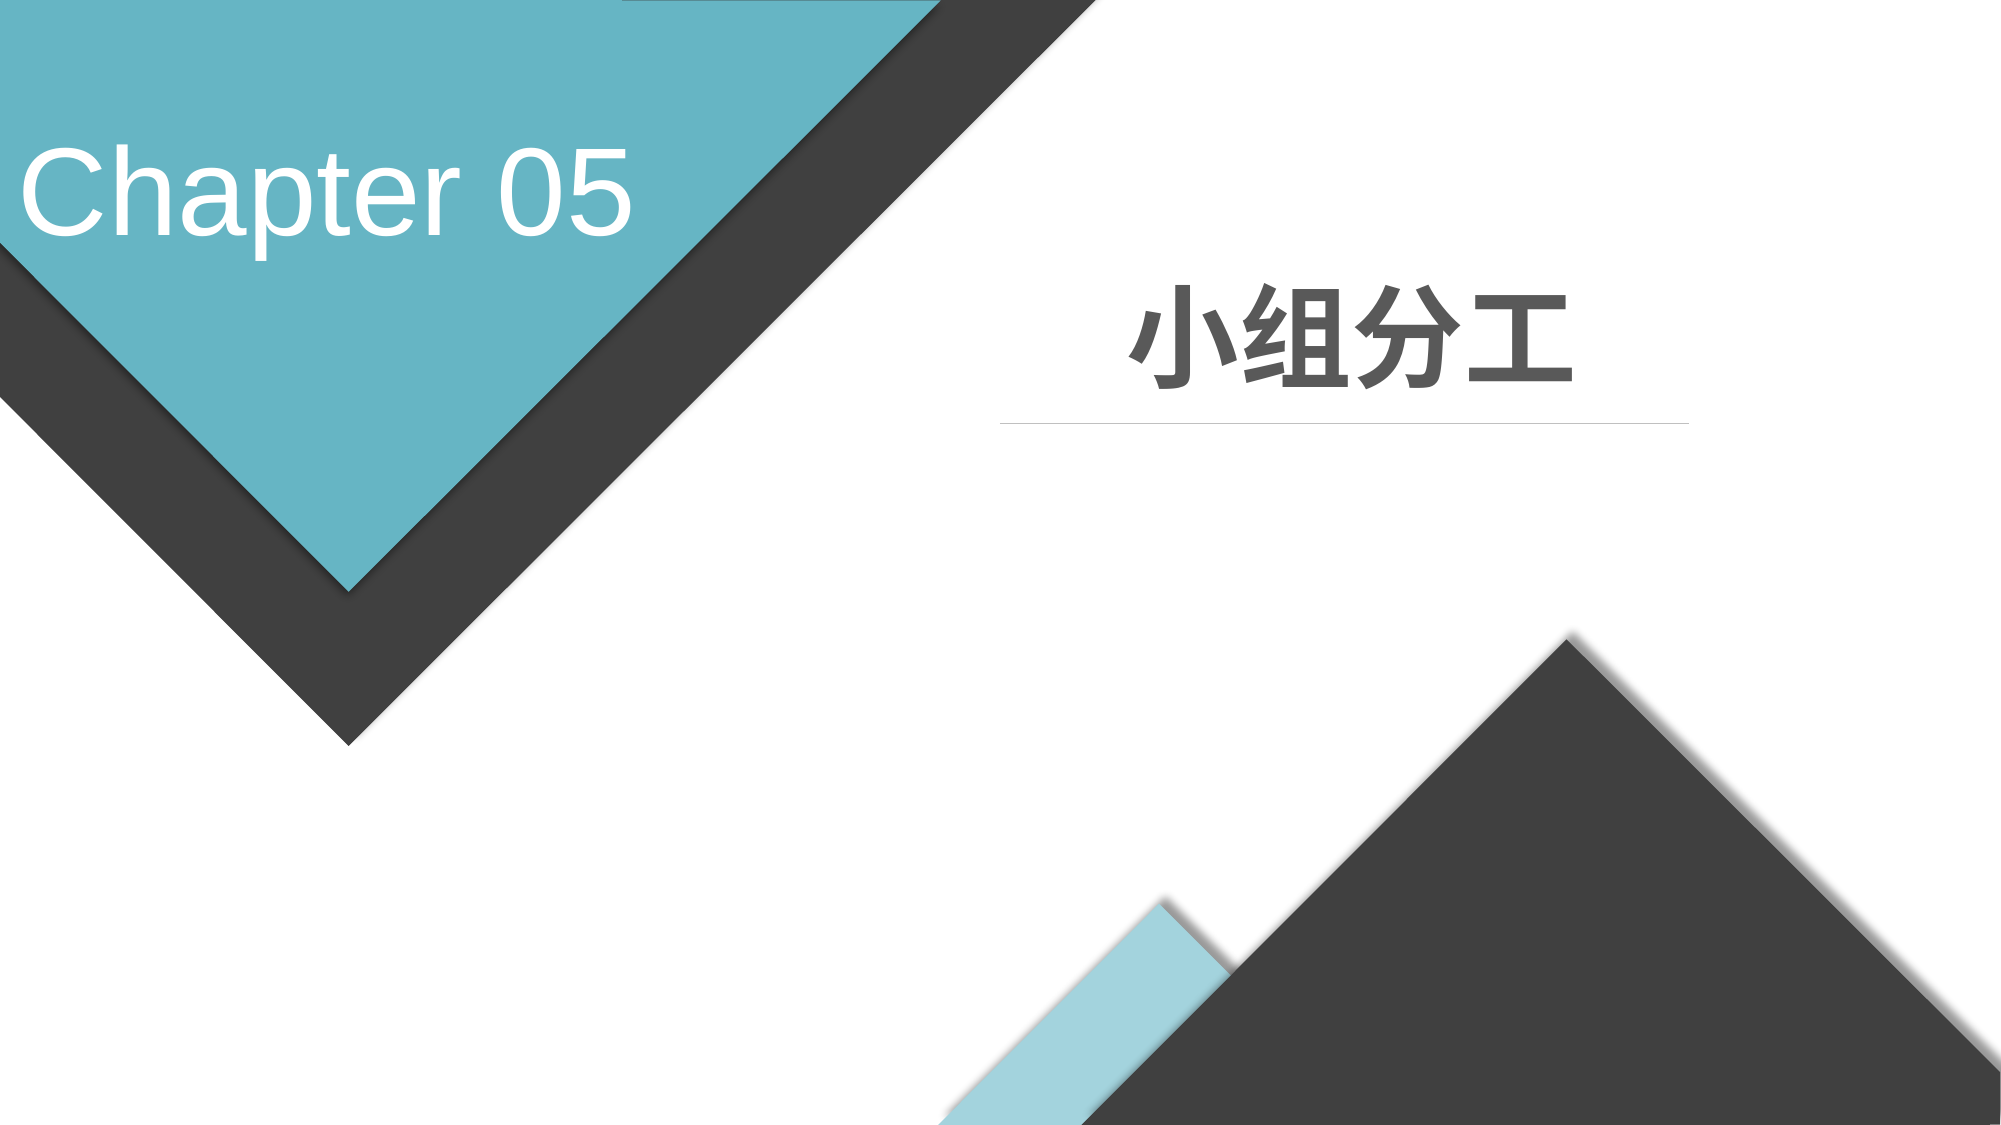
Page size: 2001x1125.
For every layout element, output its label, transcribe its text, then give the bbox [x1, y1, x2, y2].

text_box 小组分工 [1111, 259, 1592, 410]
text_box Chapter 05 [3, 102, 652, 268]
